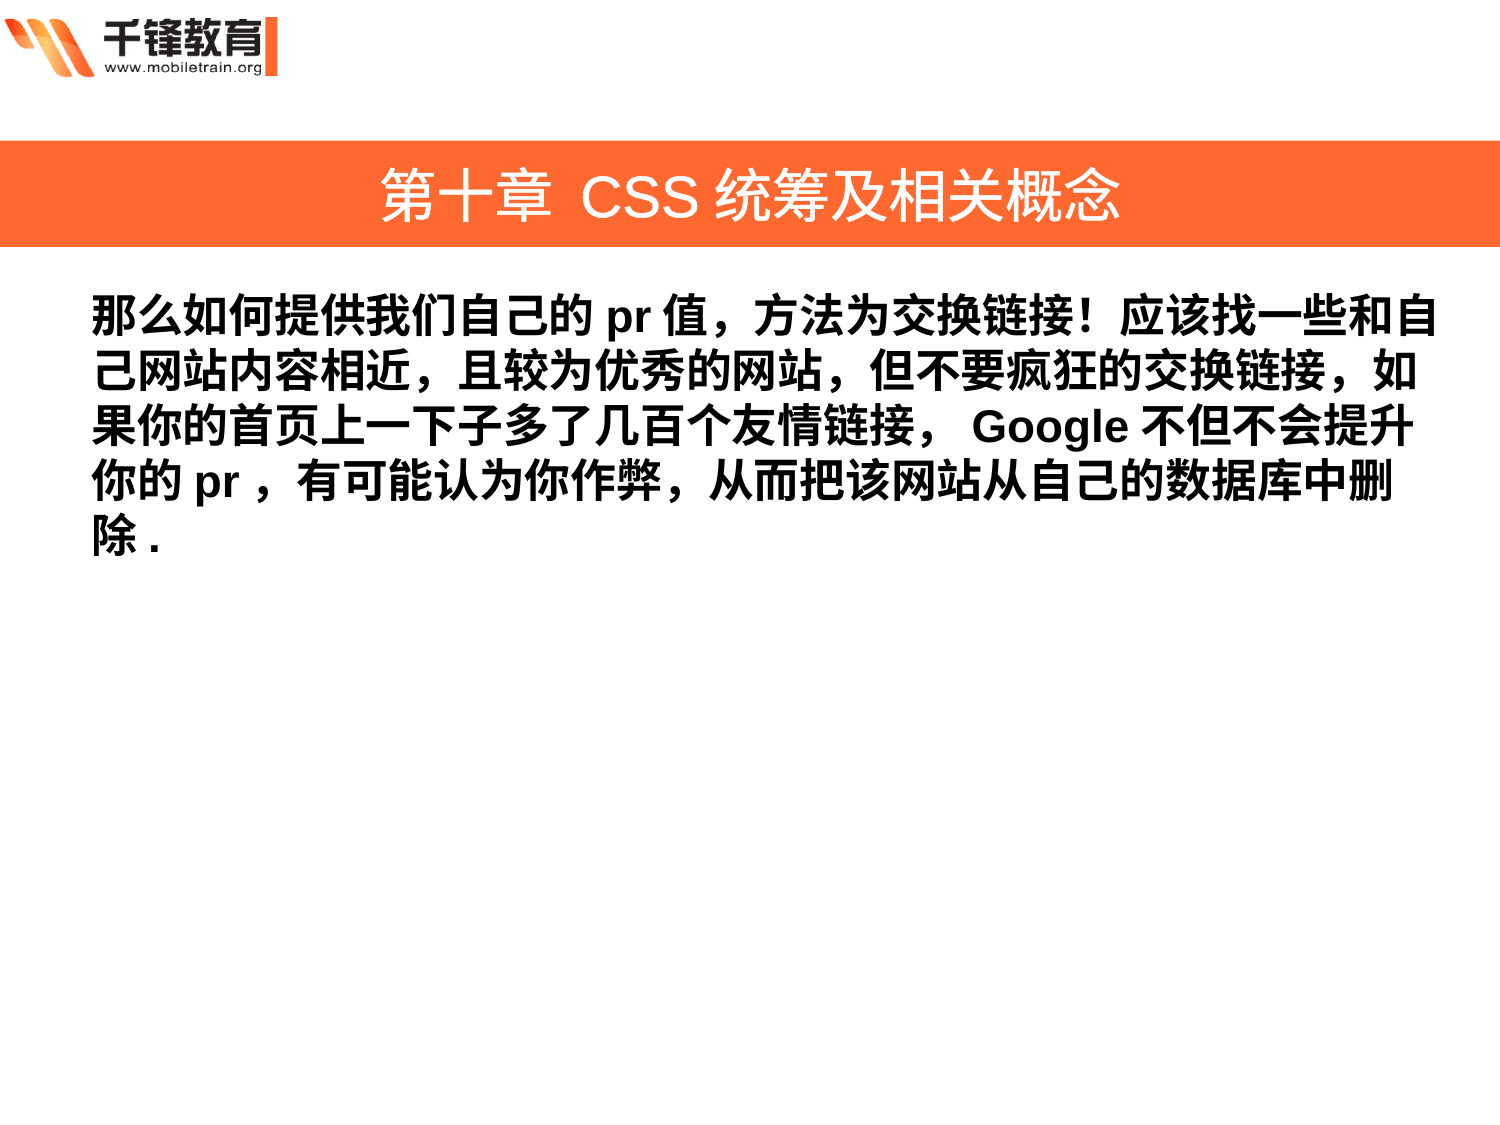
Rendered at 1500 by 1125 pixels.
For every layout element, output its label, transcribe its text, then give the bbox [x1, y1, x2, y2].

text_box 第十章 CSS统筹及相关概念 [0, 140, 1500, 247]
text_box 那么如何提供我们自己的pr值，方法为交换链接！应该找一些和自己网站内容相近，且较为优秀的网站，但不要疯狂的交换链接，如果你的首页上一下子多了几百个友情链接，Google不但不会提升你的pr，有可能认为你作弊，从而把该网站从自己的数据库中删除. [76, 278, 1459, 1094]
picture [3, 18, 261, 79]
